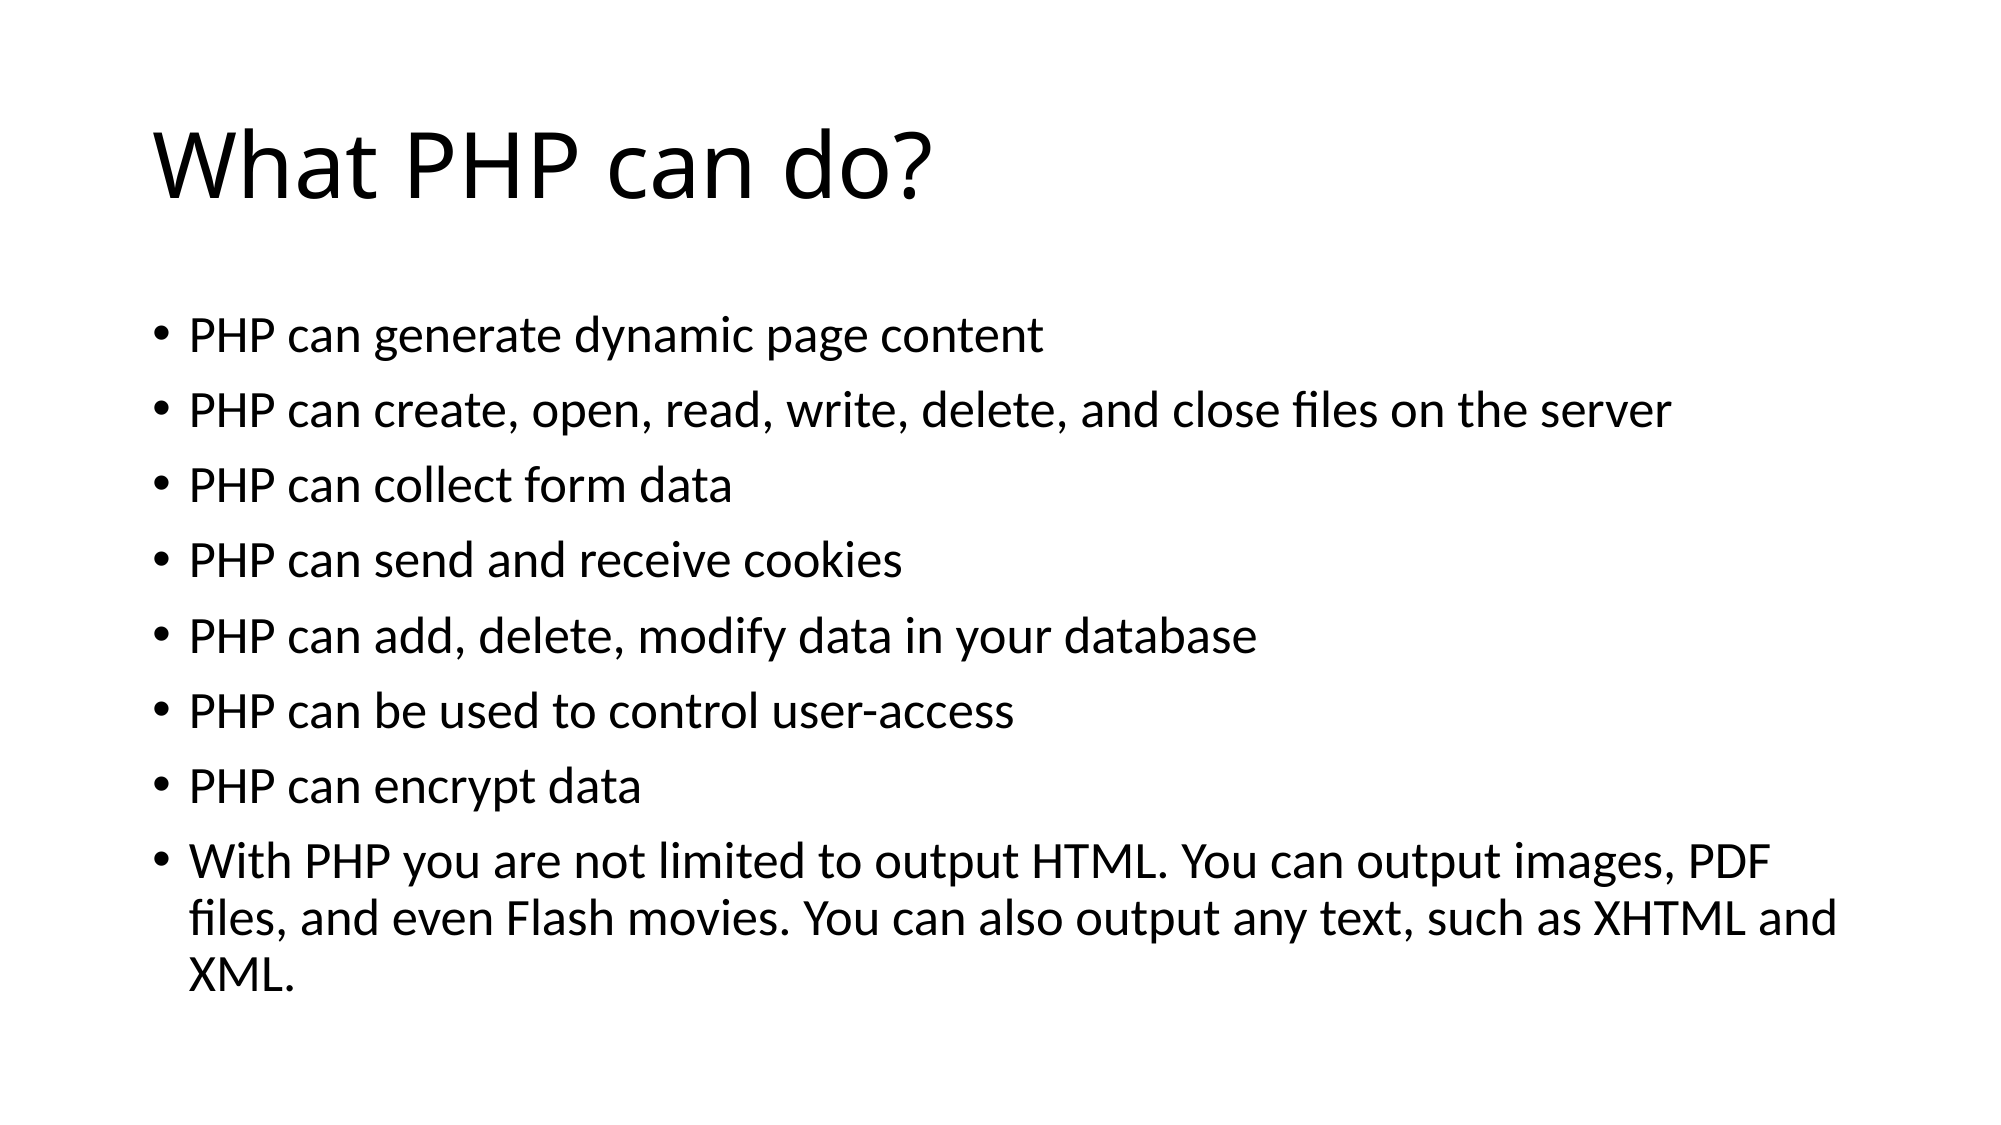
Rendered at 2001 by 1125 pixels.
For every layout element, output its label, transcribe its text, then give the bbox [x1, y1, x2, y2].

title What PHP can do? [137, 59, 1863, 278]
list PHP can generate dynamic page content PHP can create, open, read, write, delete, and close files on the server PHP can collect form data PHP can send and receive cookies PHP can add, delete, modify data in your database PHP can be used to control user-access PHP can encrypt data With PHP you are not limited to output HTML. You can output images, PDF files, and even Flash movies. You can also output any text, such as XHTML and XML. [137, 299, 1863, 1014]
